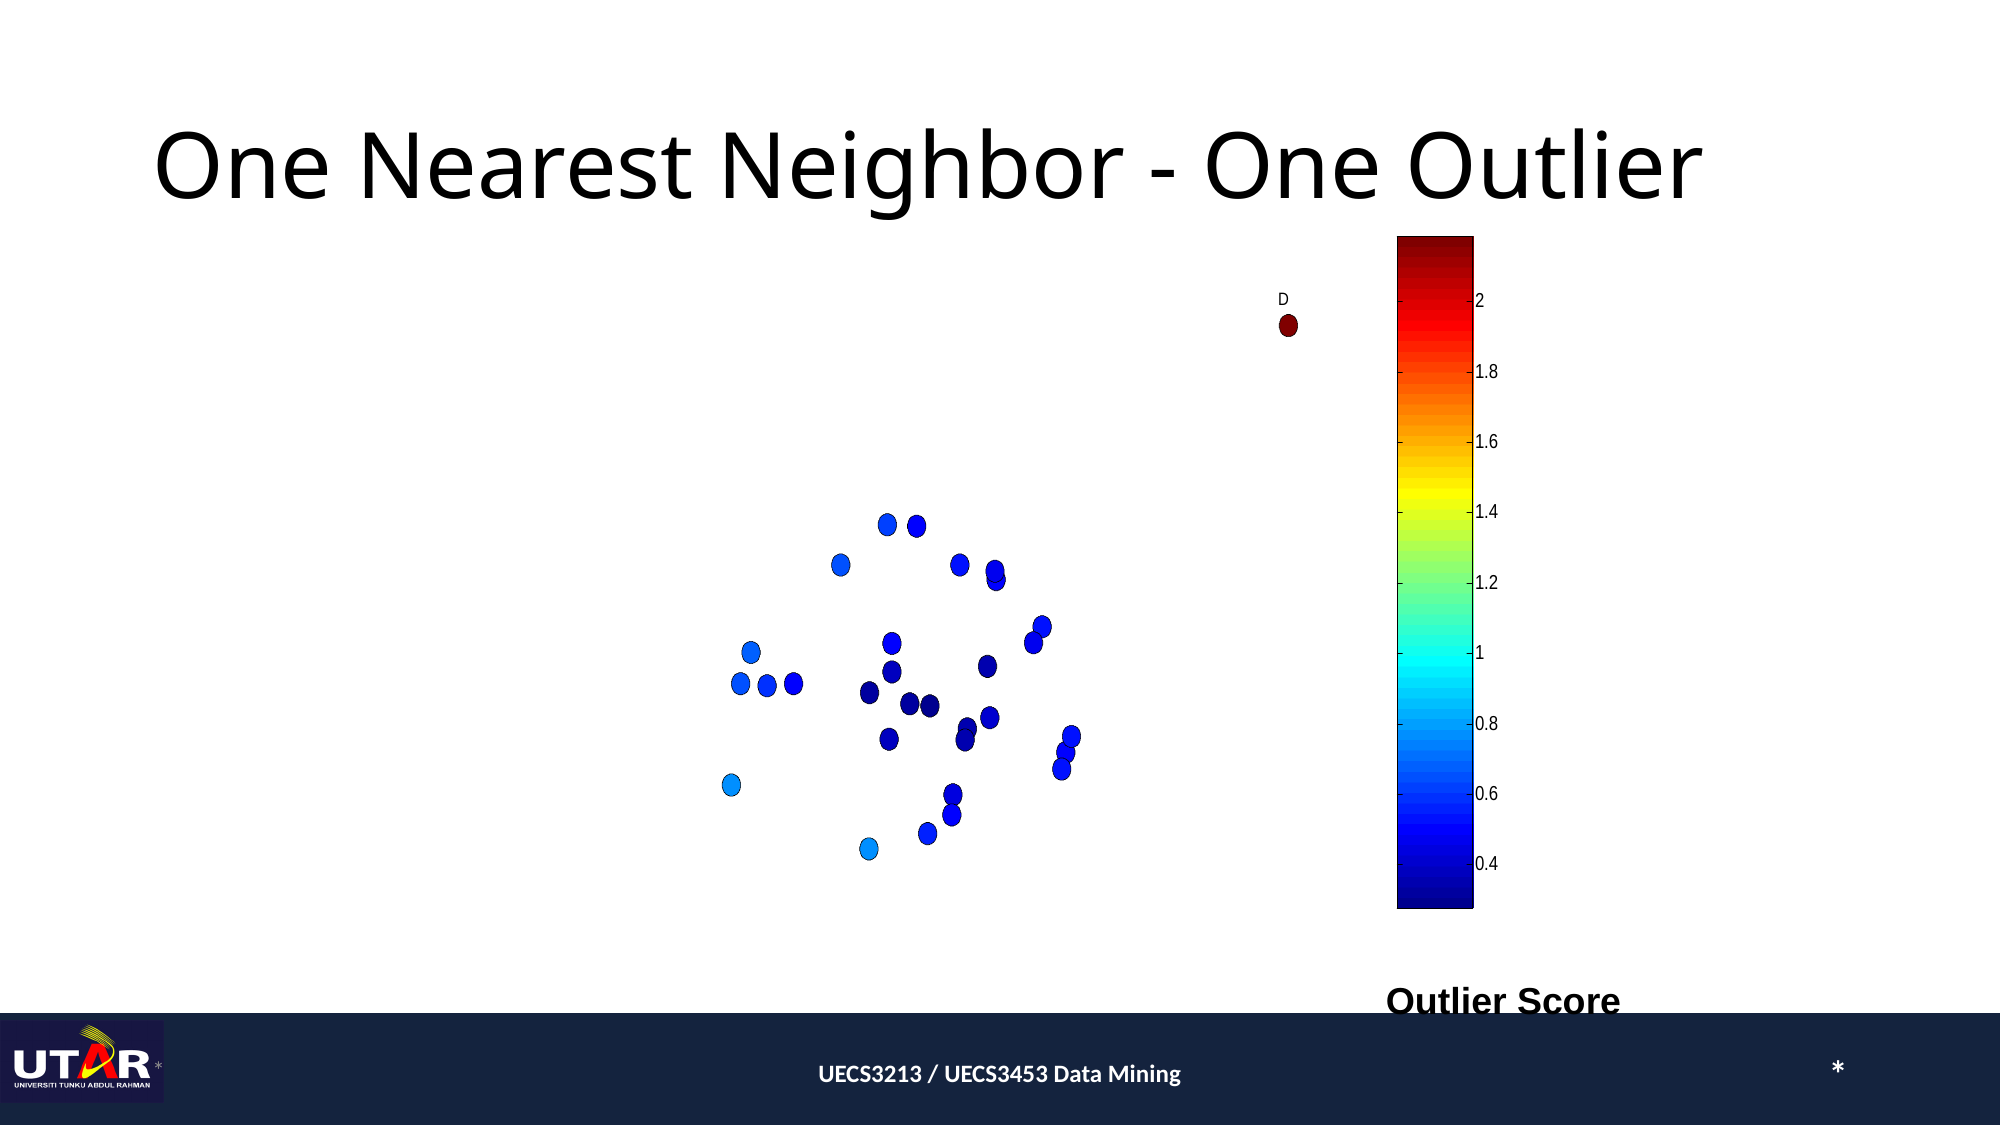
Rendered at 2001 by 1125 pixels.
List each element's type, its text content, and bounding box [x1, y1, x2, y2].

picture [444, 174, 1613, 1000]
picture [0, 1020, 164, 1103]
title One Nearest Neighbor - One Outlier [137, 59, 1863, 278]
text_box Outlier Score [1371, 969, 1671, 1029]
slide_number * [1412, 1042, 1863, 1103]
slide_number * [137, 1039, 588, 1100]
footer UECS3213 / UECS3453 Data Mining [662, 1042, 1338, 1103]
